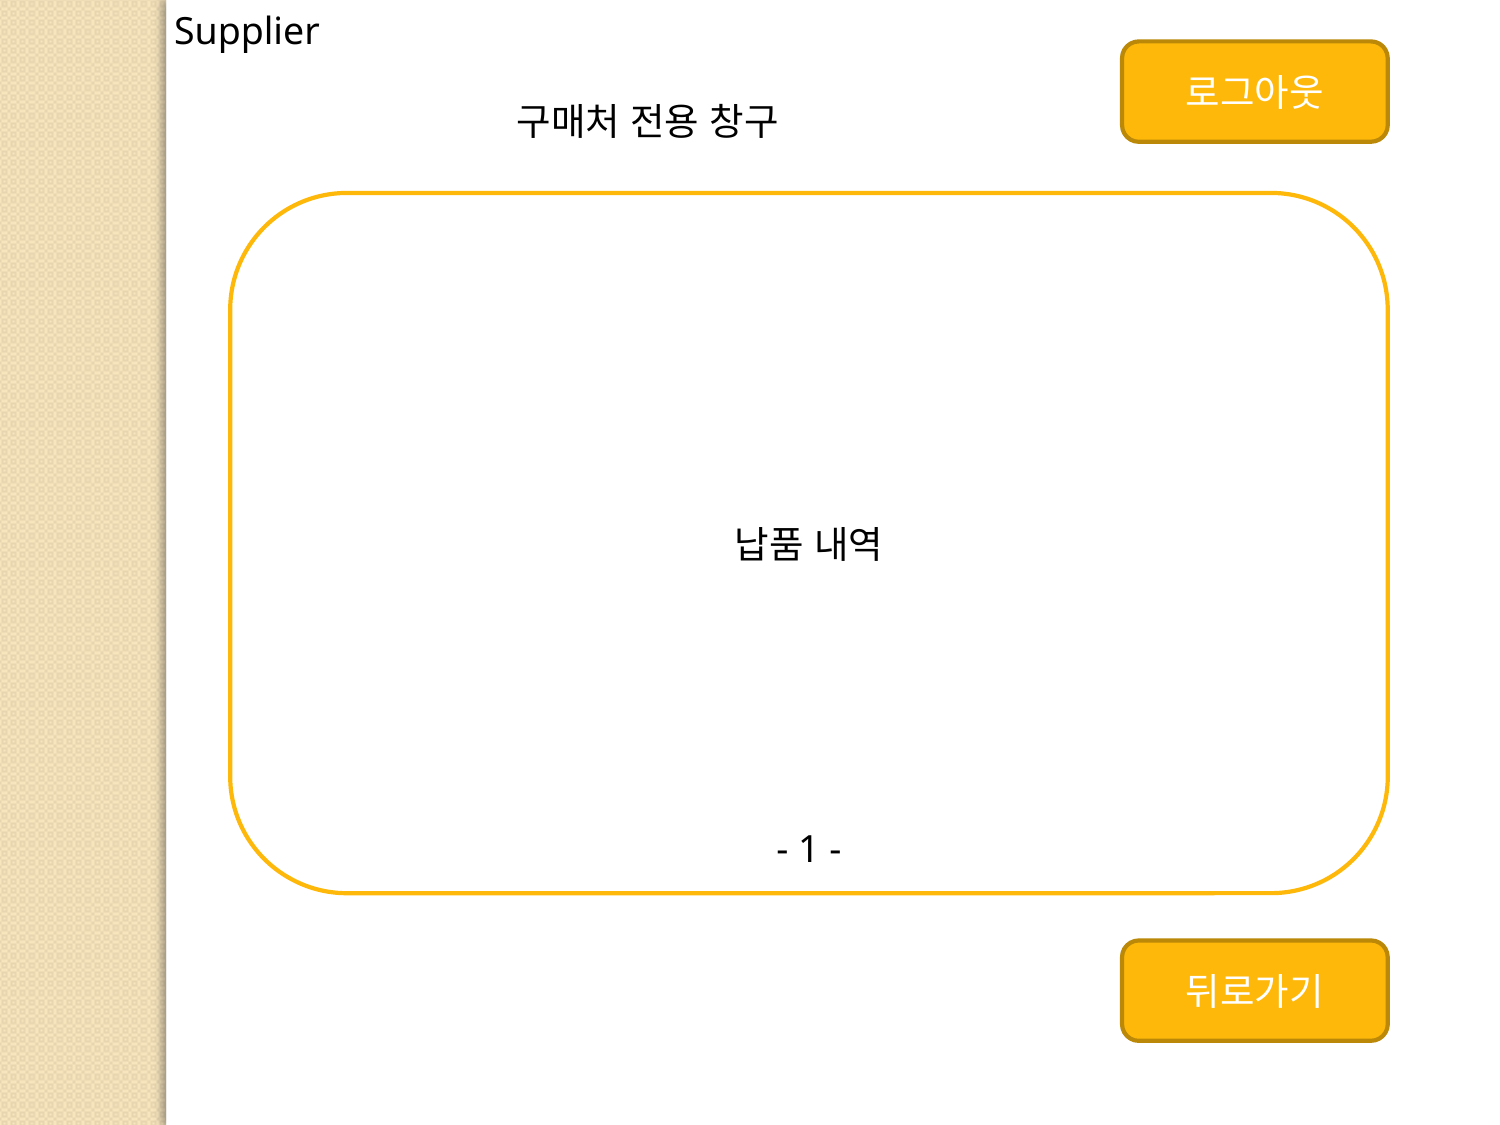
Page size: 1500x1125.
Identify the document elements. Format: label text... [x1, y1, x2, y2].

text_box 납품 내역 [228, 190, 1390, 896]
text_box 구매처 전용 창구 [501, 90, 869, 151]
text_box 로그아웃 [1119, 39, 1390, 144]
text_box Supplier [159, 0, 609, 60]
text_box 뒤로가기 [1119, 938, 1390, 1043]
text_box - 1 - [761, 817, 880, 877]
